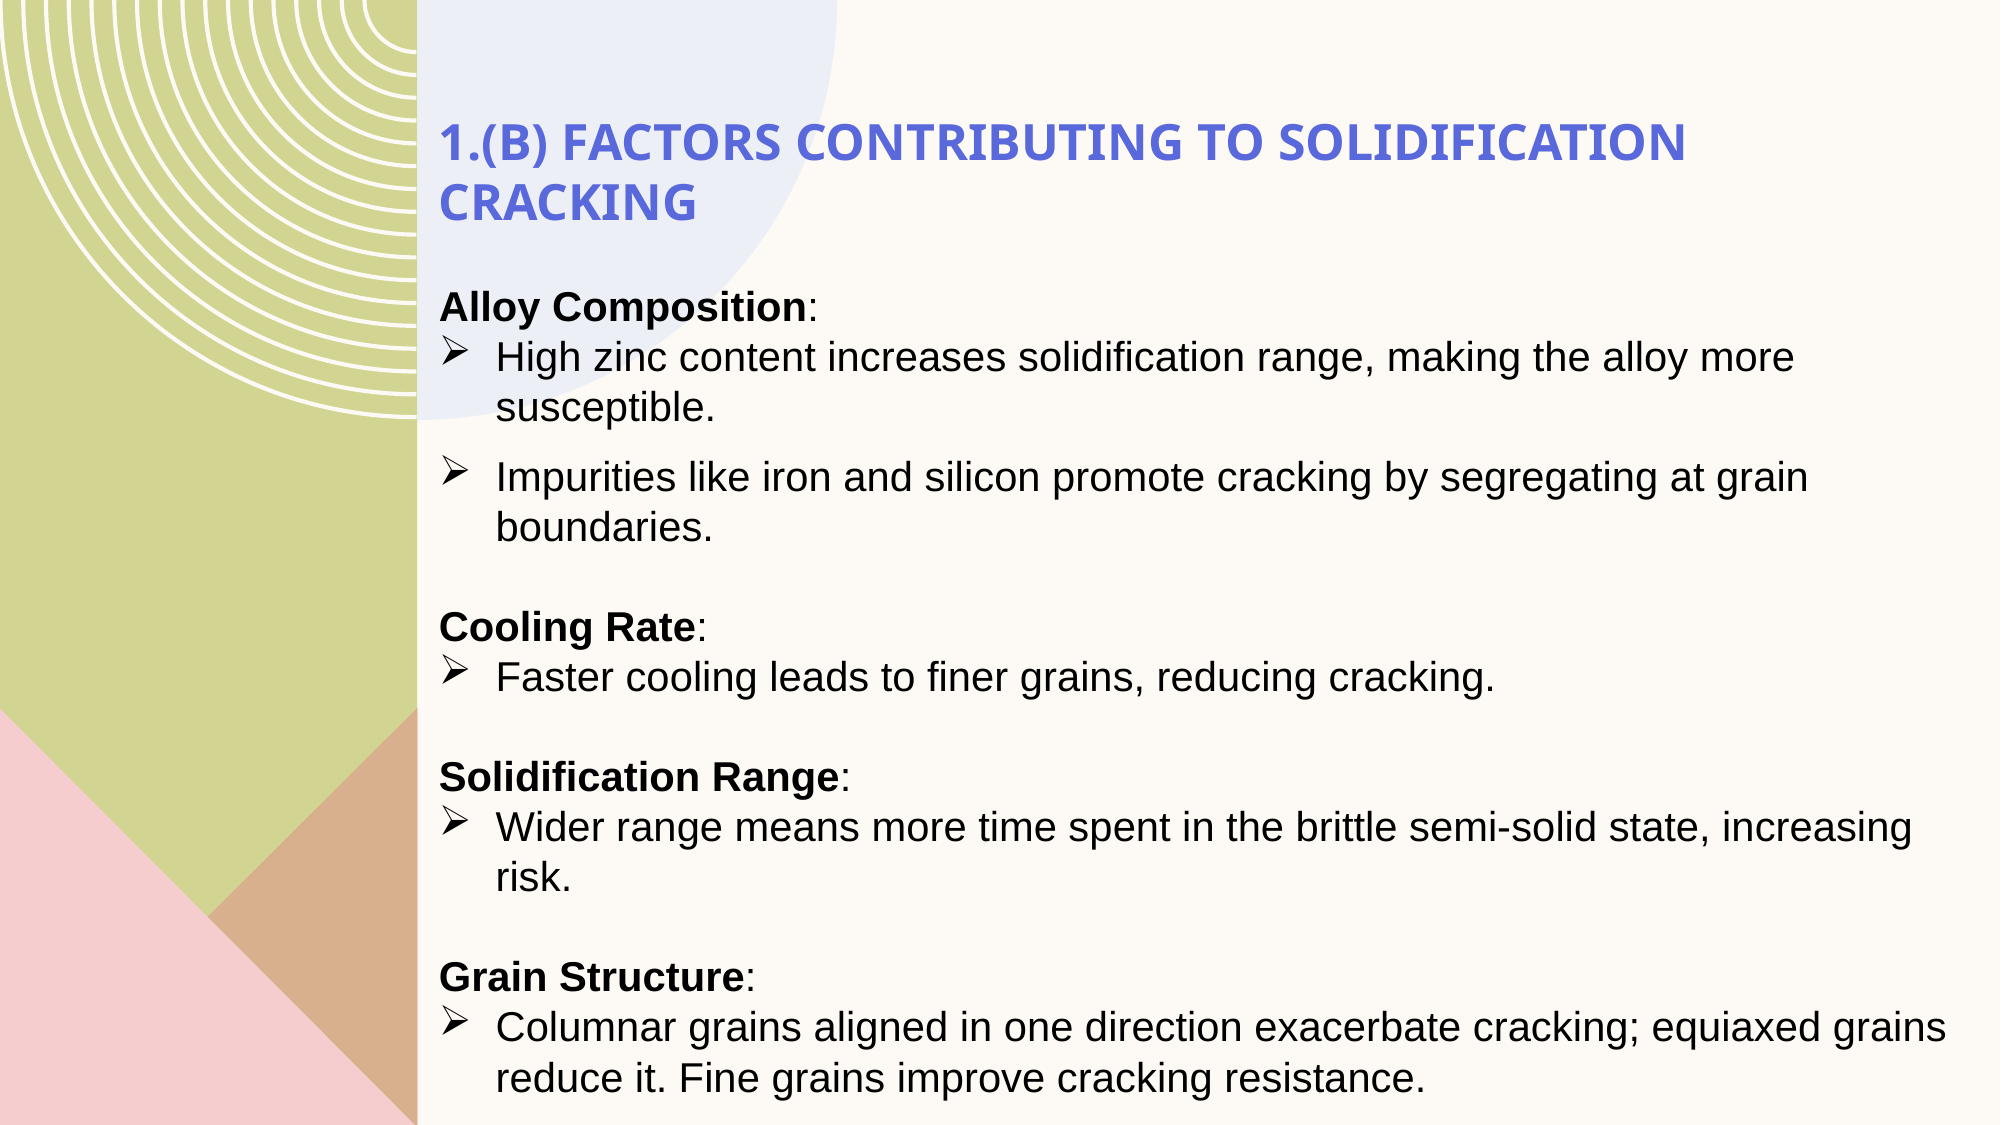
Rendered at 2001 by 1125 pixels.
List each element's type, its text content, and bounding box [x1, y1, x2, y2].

list Alloy Composition: High zinc content increases solidification range, making the alloy more susceptible. Impurities like iron and silicon promote cracking by segregating at grain boundaries. Cooling Rate: Faster cooling leads to finer grains, reducing cracking. Solidification Range: Wider range means more time spent in the brittle semi-solid state, increasing risk. Grain Structure: Columnar grains aligned in one direction exacerbate cracking; equiaxed grains reduce it. Fine grains improve cracking resistance. [423, 272, 1980, 1108]
title 1.(b) Factors Contributing to Solidification Cracking [423, 99, 1962, 231]
